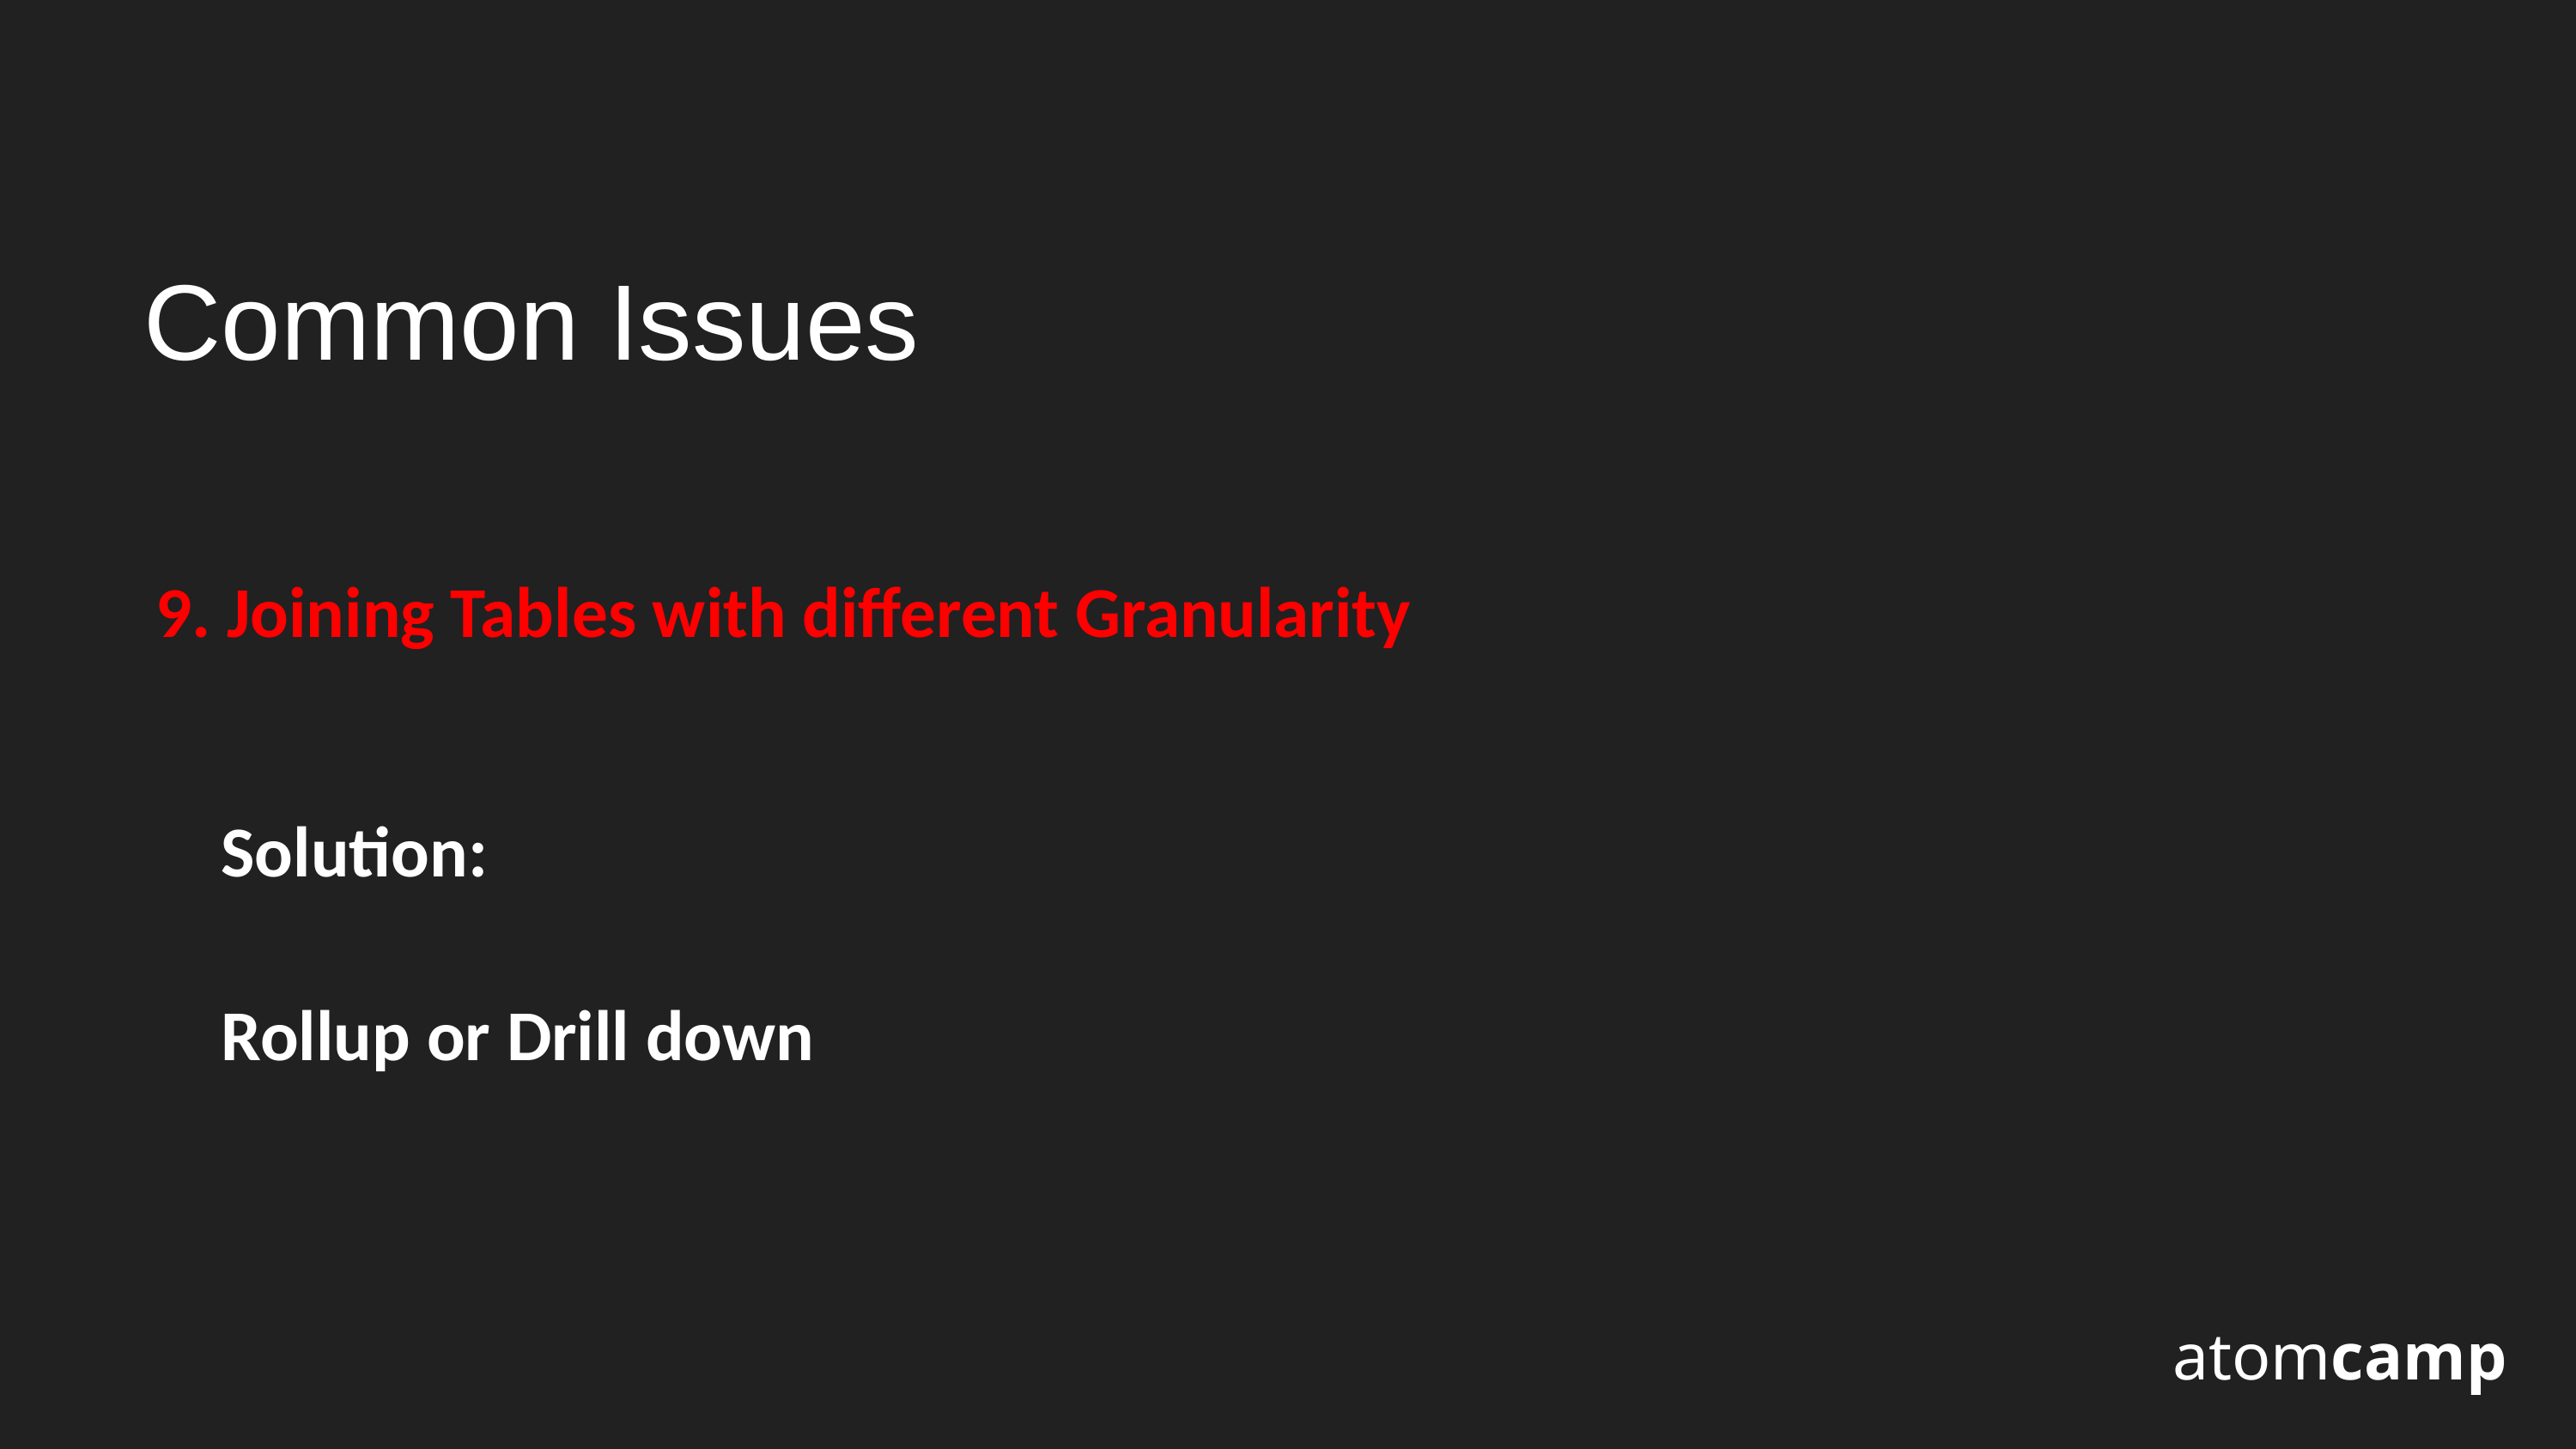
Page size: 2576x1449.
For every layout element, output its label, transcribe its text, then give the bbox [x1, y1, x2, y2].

text_box atomcamp [2160, 1302, 2549, 1408]
text_box Solution: Rollup or Drill down [208, 793, 1384, 1082]
text_box 9. Joining Tables with different Granularity [143, 553, 1546, 658]
text_box Common Issues [143, 252, 2050, 382]
